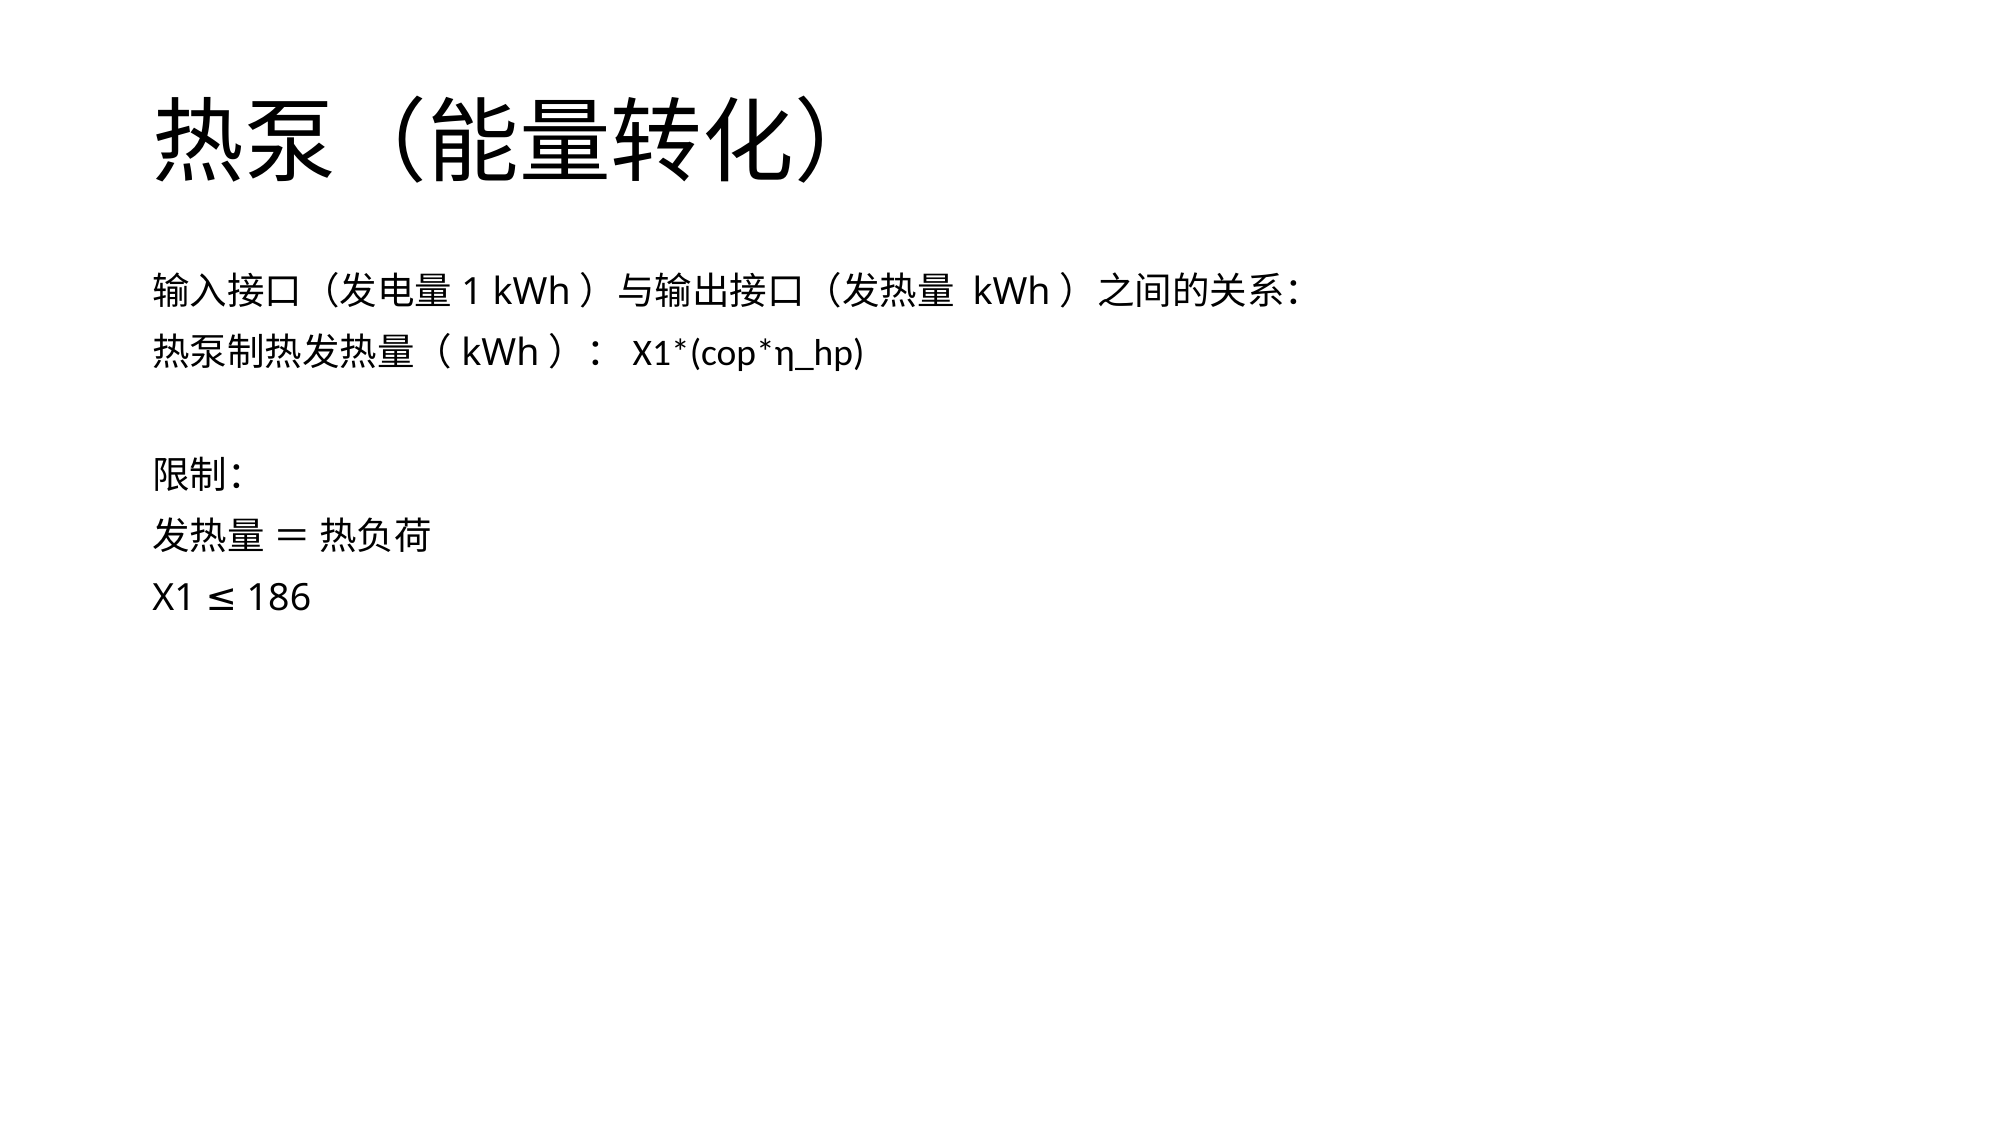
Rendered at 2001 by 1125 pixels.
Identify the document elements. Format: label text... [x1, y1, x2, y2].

title 热泵（能量转化） [137, 59, 1863, 231]
list 输入接口（发电量1 kWh）与输出接口（发热量 kWh）之间的关系： 热泵制热发热量（kWh）：X1*(cop*η_hp) 限制： 发热量 ＝ 热负荷 X1 ≤ 186 [137, 264, 1863, 979]
